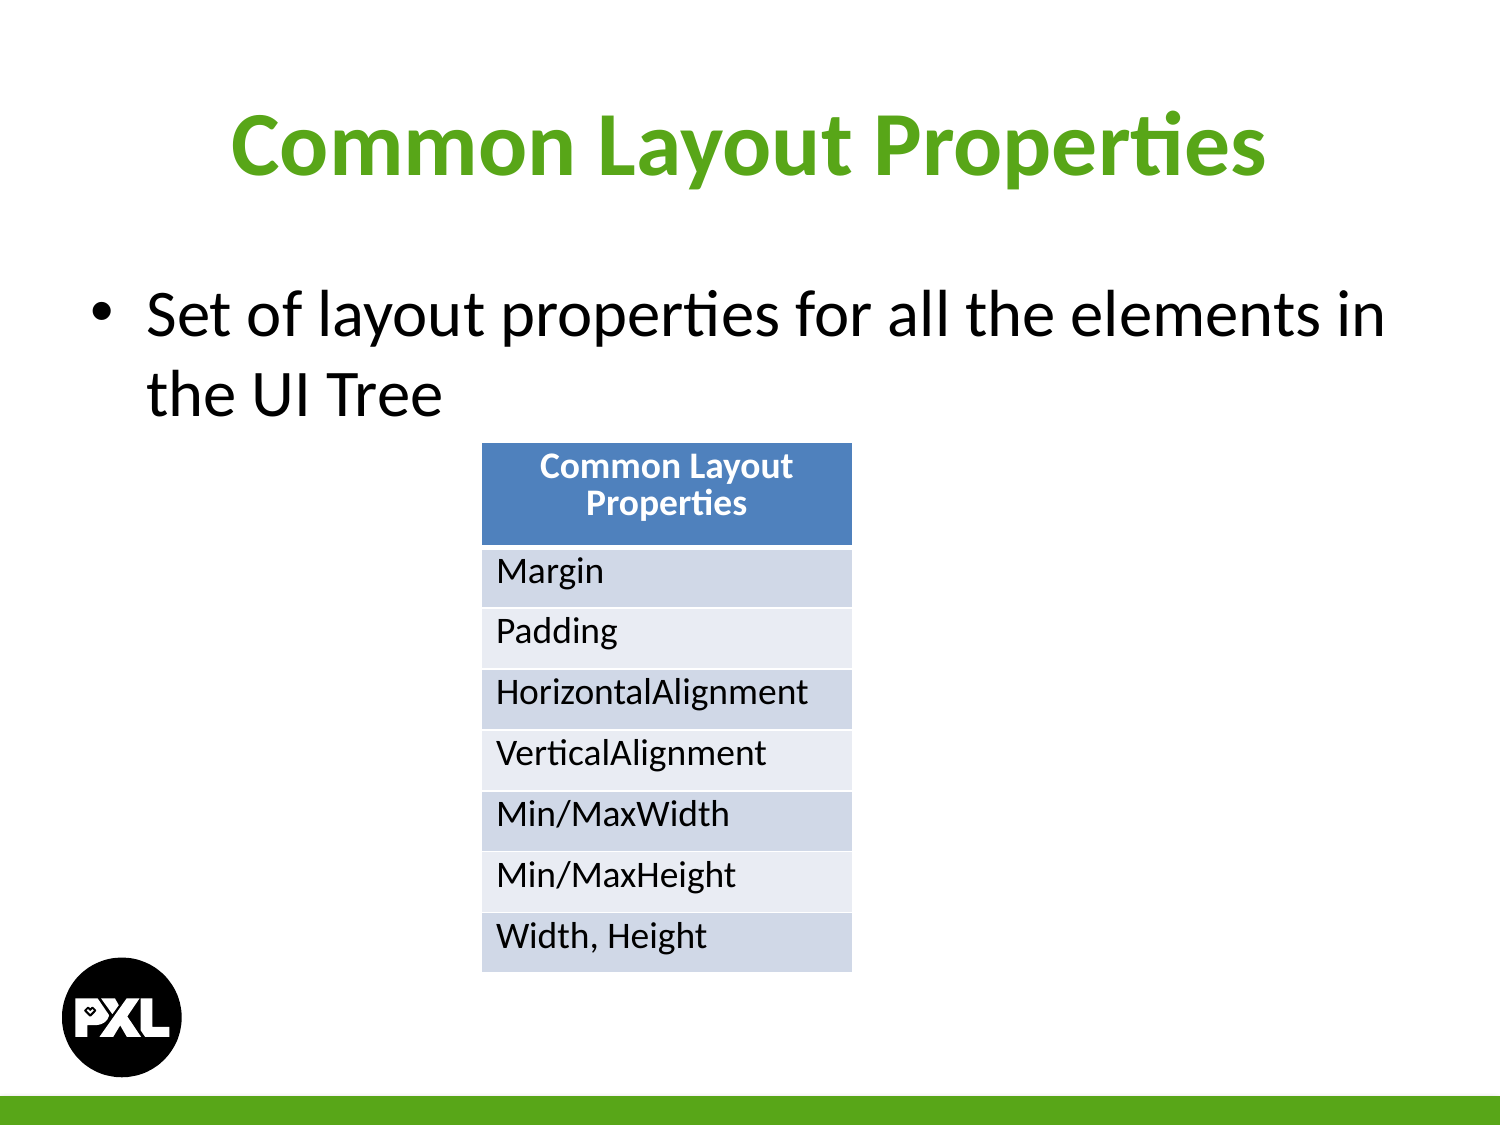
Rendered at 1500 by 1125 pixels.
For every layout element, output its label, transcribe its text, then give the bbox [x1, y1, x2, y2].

table_cell Min/MaxWidth [482, 792, 852, 851]
table_cell Width, Height [482, 913, 852, 972]
table_cell VerticalAlignment [482, 731, 852, 790]
list Set of layout properties for all the elements in the UI Tree [75, 262, 1425, 1005]
table_cell HorizontalAlignment [482, 670, 852, 729]
table_cell Padding [482, 609, 852, 668]
table_cell Margin [482, 550, 852, 607]
title Common Layout Properties [75, 45, 1425, 233]
table_cell Min/MaxHeight [482, 852, 852, 912]
table_header Common Layout Properties [482, 443, 852, 545]
